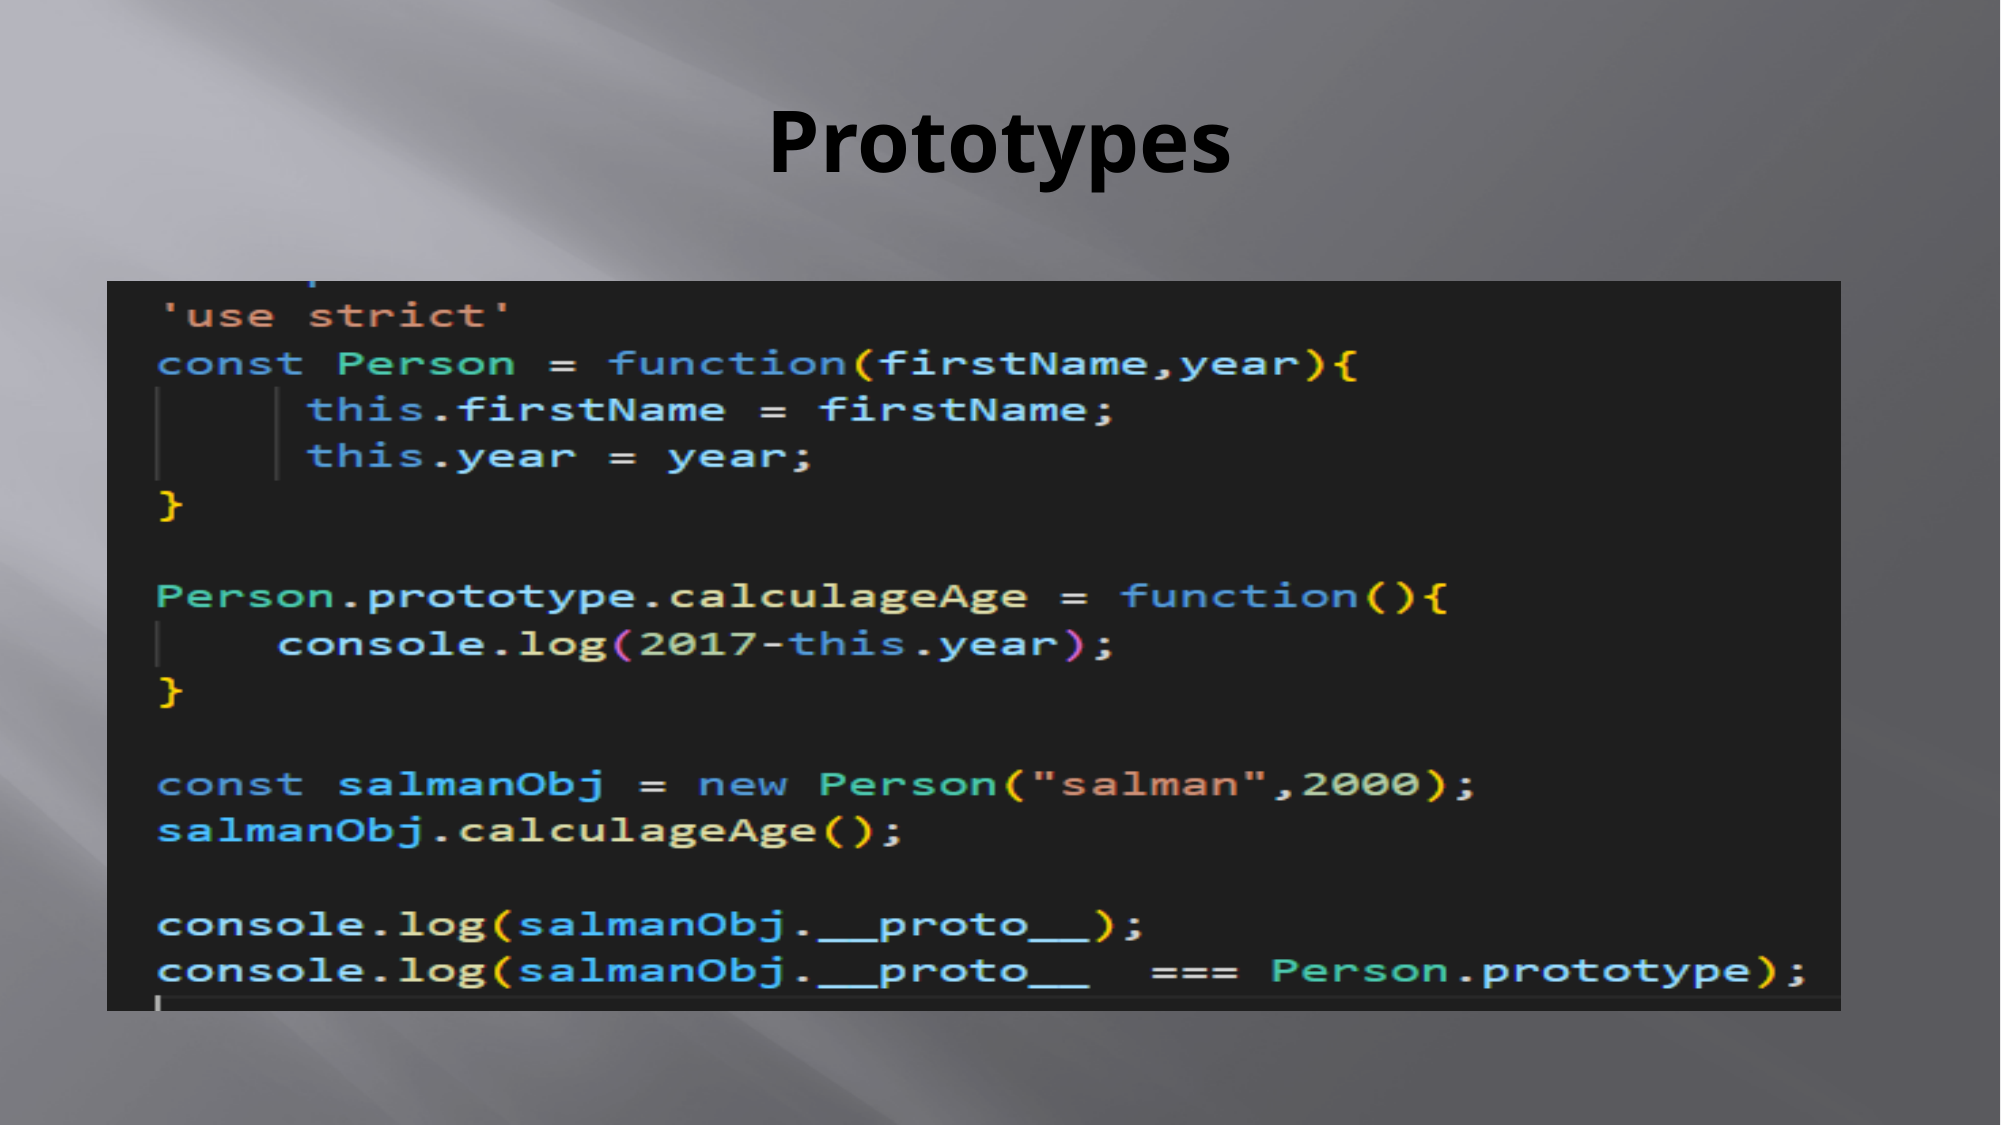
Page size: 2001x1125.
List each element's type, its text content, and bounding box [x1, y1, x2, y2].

picture [107, 280, 1841, 1012]
title Prototypes [99, 45, 1900, 233]
